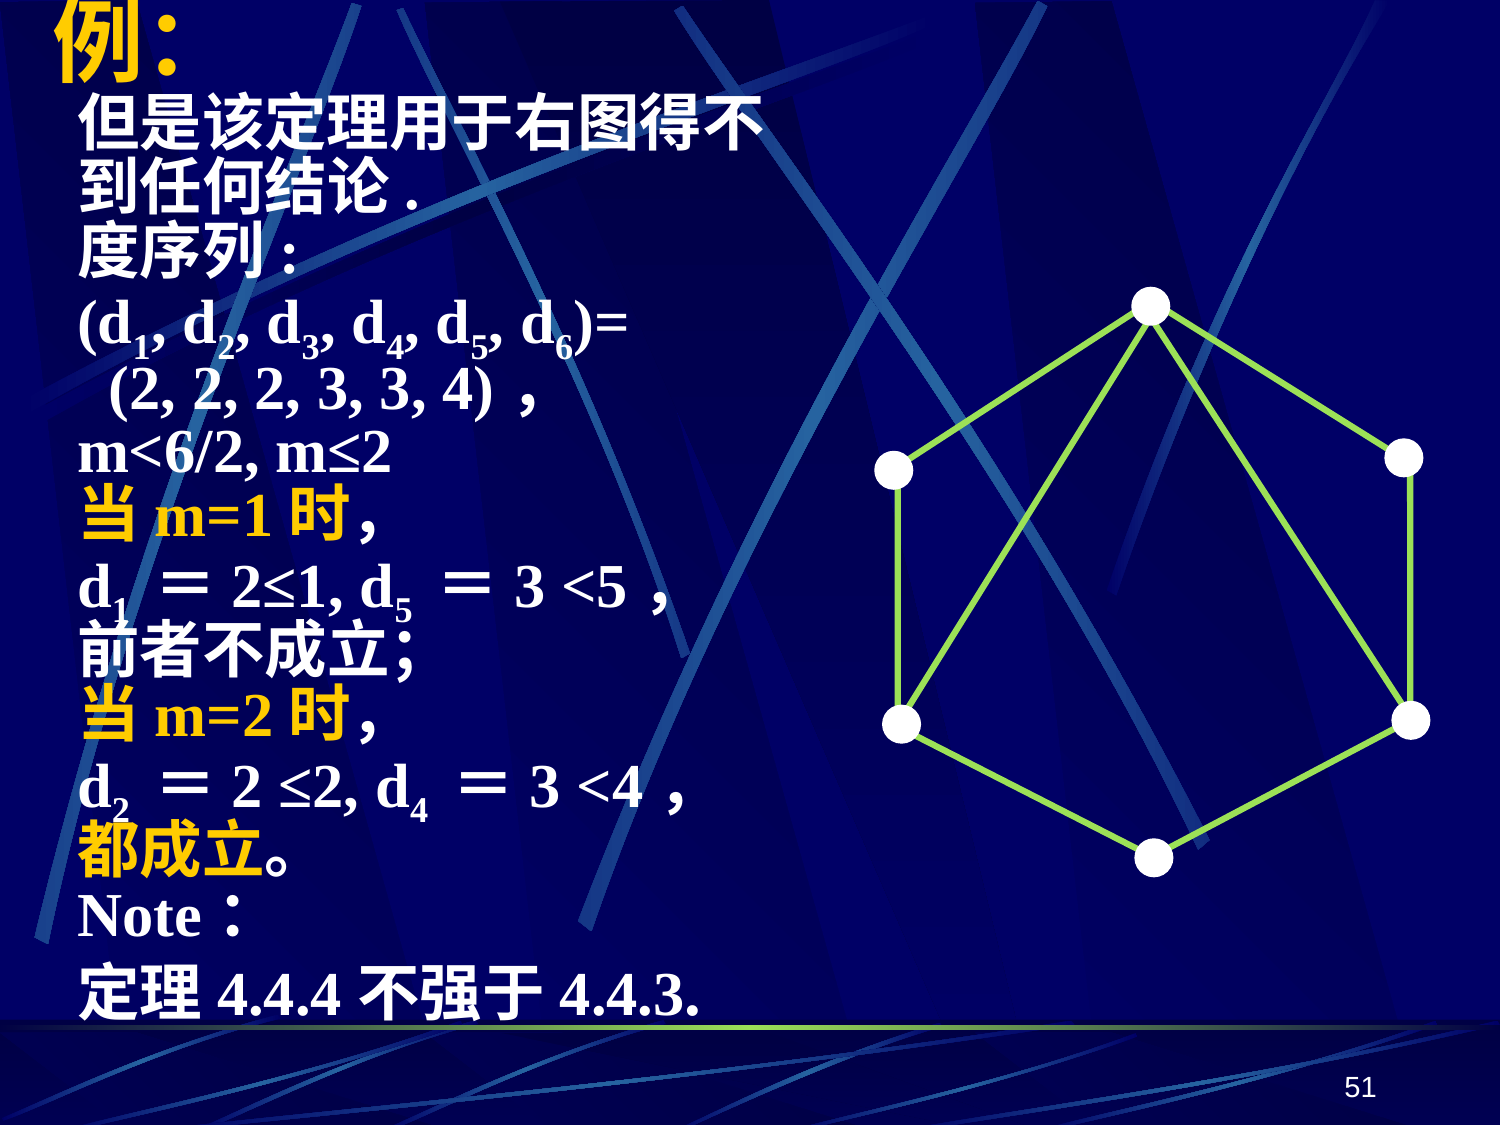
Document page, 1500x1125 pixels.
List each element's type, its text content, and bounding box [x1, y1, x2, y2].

slide_number 51 [1079, 1035, 1392, 1111]
title 例： [37, 0, 1313, 100]
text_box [874, 287, 1430, 877]
text_box 但是该定理用于右图得不到任何结论. 度序列: (d1, d2, d3, d4, d5, d6)= (2, 2, 2, 3, 3, 4)， m<6/2, m≤2 当m=1时， d1 ＝2≤1, d5 ＝3 <5， 前者不成立； 当m=2时， d2 ＝2 ≤2, d4 ＝3 <4， 都成立。 Note： 定理4.4.4不强于4.4.3. [62, 87, 813, 1037]
